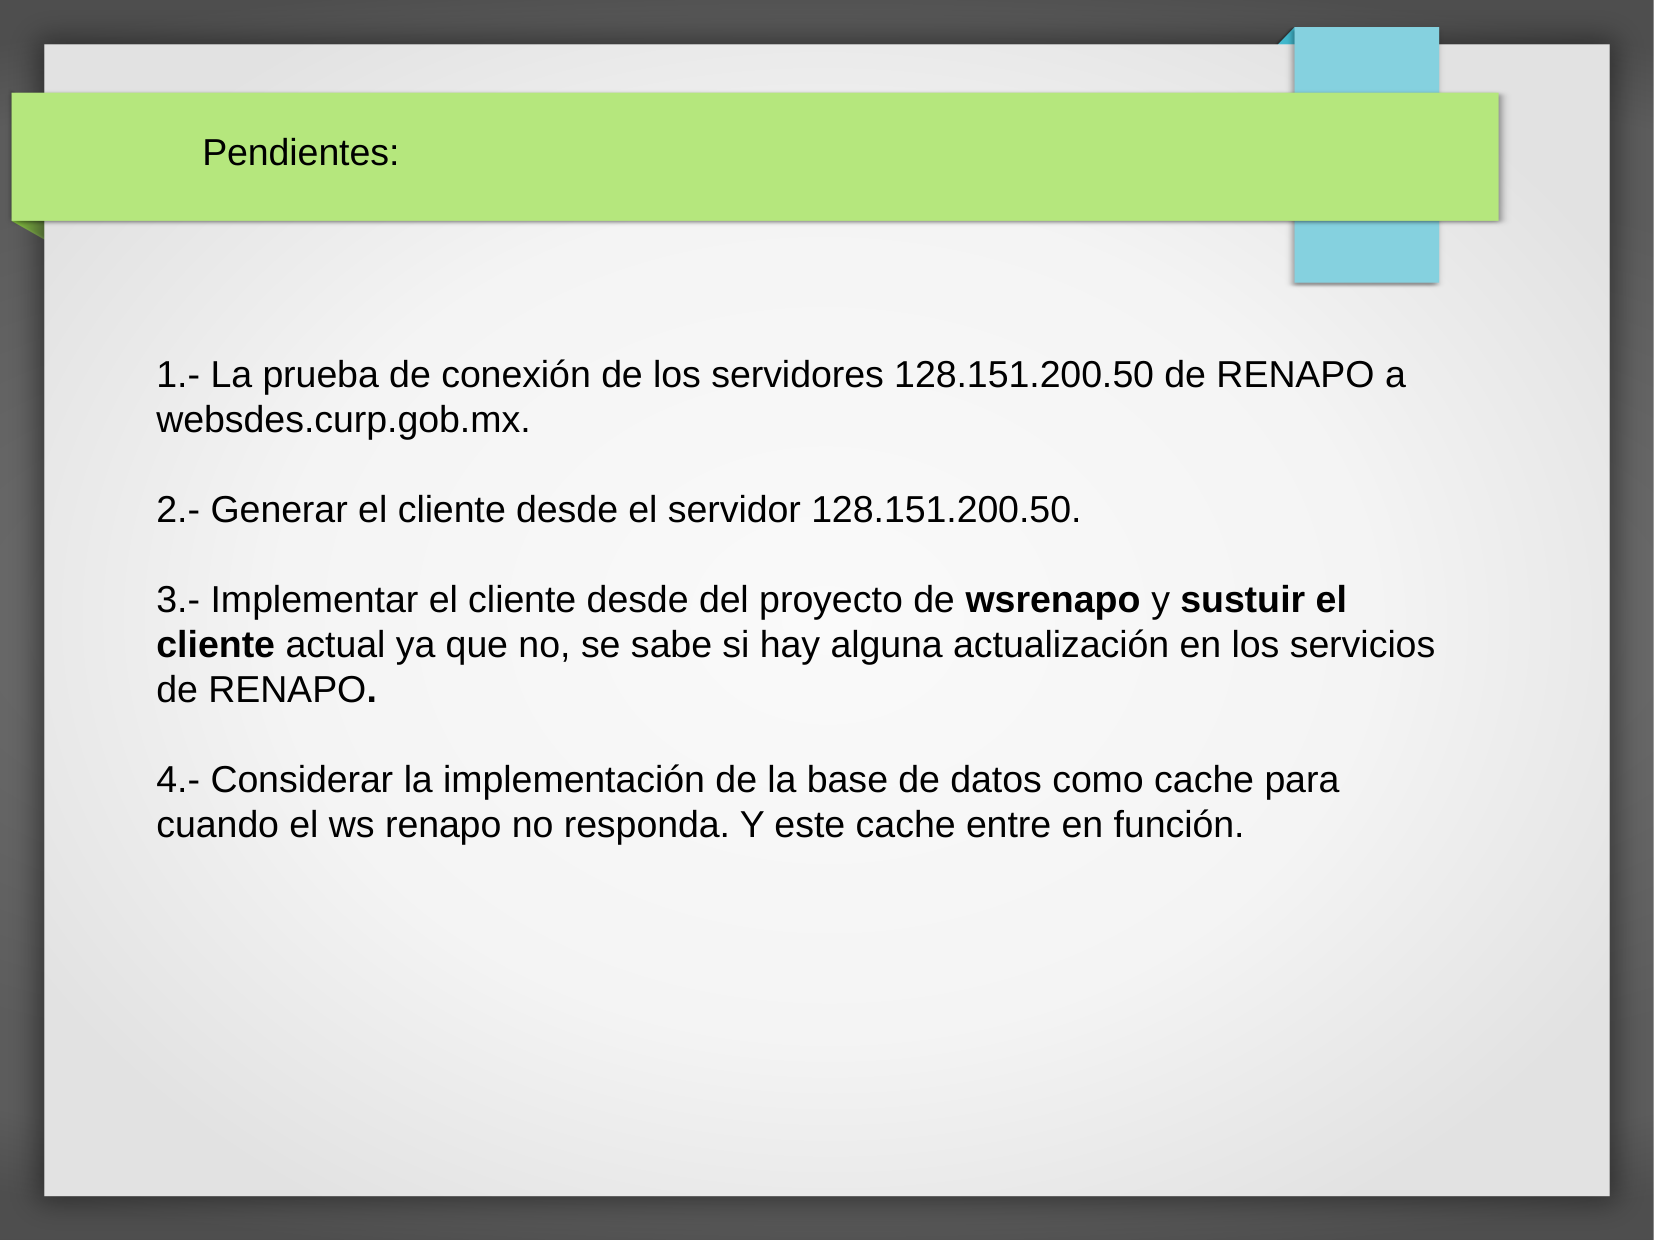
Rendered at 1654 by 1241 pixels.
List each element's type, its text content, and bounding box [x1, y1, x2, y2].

text_box Pendientes: [106, 120, 496, 181]
text_box 1.- La prueba de conexión de los servidores 128.151.200.50 de RENAPO a websdes.curp.gob.mx. 2.- Generar el cliente desde el servidor 128.151.200.50. 3.- Implementar el cliente desde del proyecto de wsrenapo y sustuir el cliente actual ya que no, se sabe si hay alguna actualización en los servicios de RENAPO. 4.- Considerar la implementación de la base de datos como cache para cuando el ws renapo no responda. Y este cache entre en función. [141, 342, 1477, 898]
picture [0, 0, 1654, 1240]
